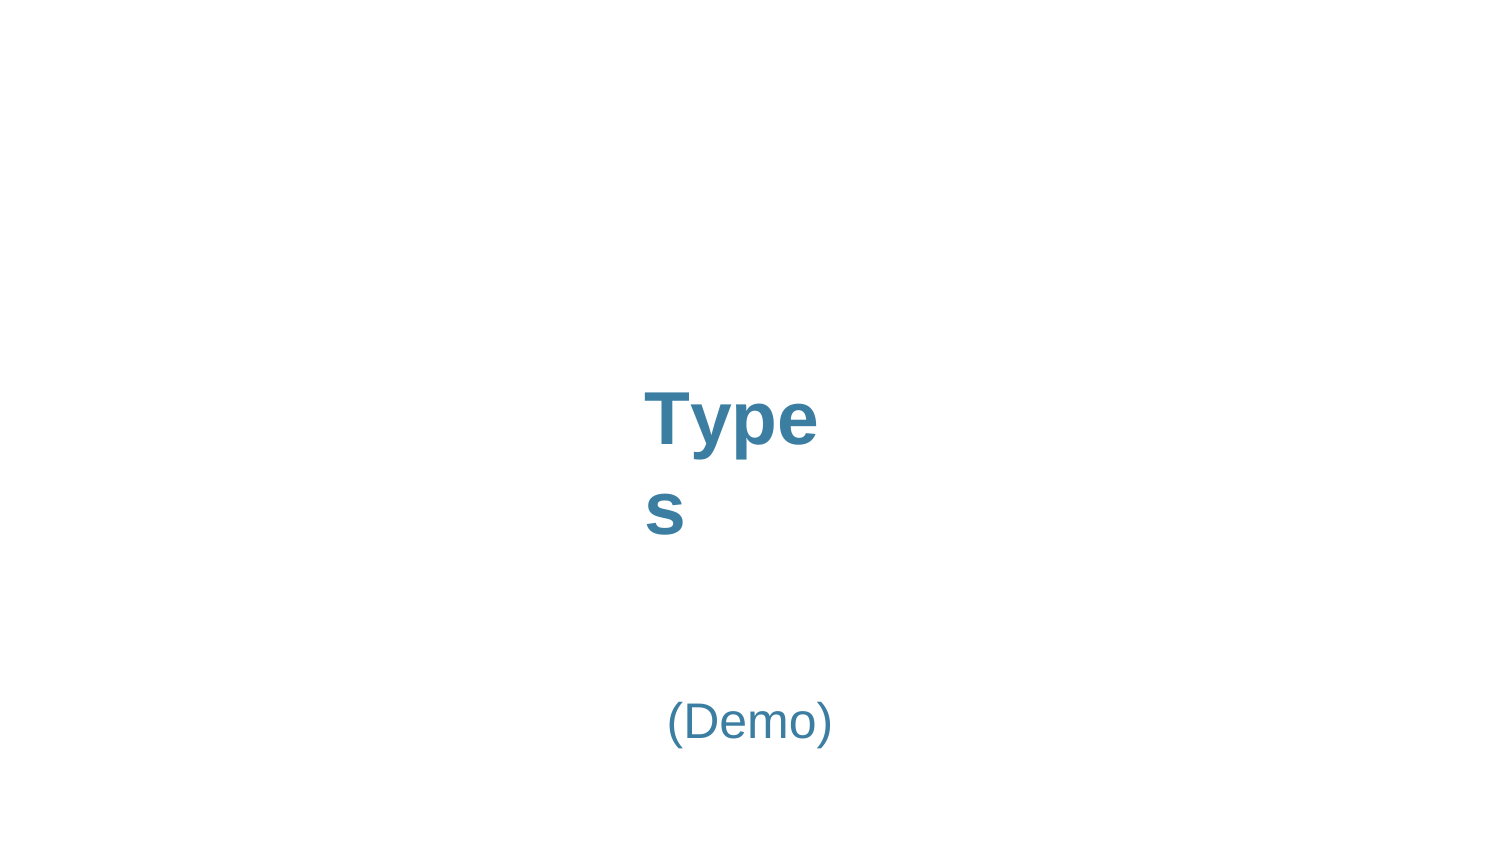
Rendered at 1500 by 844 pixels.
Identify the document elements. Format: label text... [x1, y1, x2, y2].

text_box (Demo) [664, 686, 836, 749]
text_box Types [642, 367, 858, 550]
